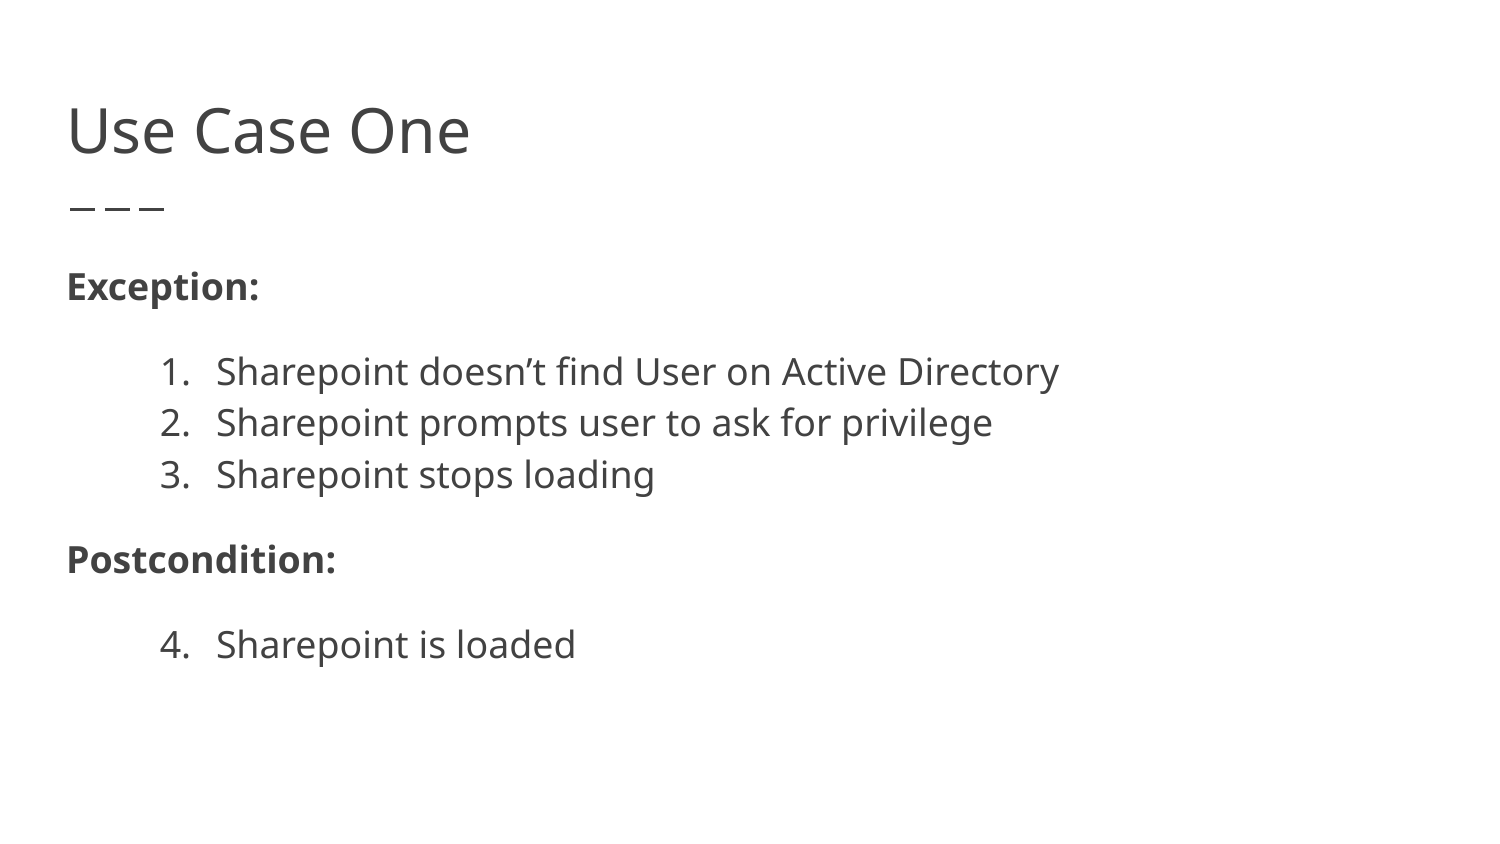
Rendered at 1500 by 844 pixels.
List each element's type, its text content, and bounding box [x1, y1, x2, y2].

list Exception: Sharepoint doesn’t find User on Active Directory Sharepoint prompts user to ask for privilege Sharepoint stops loading Postcondition: Sharepoint is loaded [51, 240, 1449, 750]
title Use Case One [51, 61, 1449, 182]
